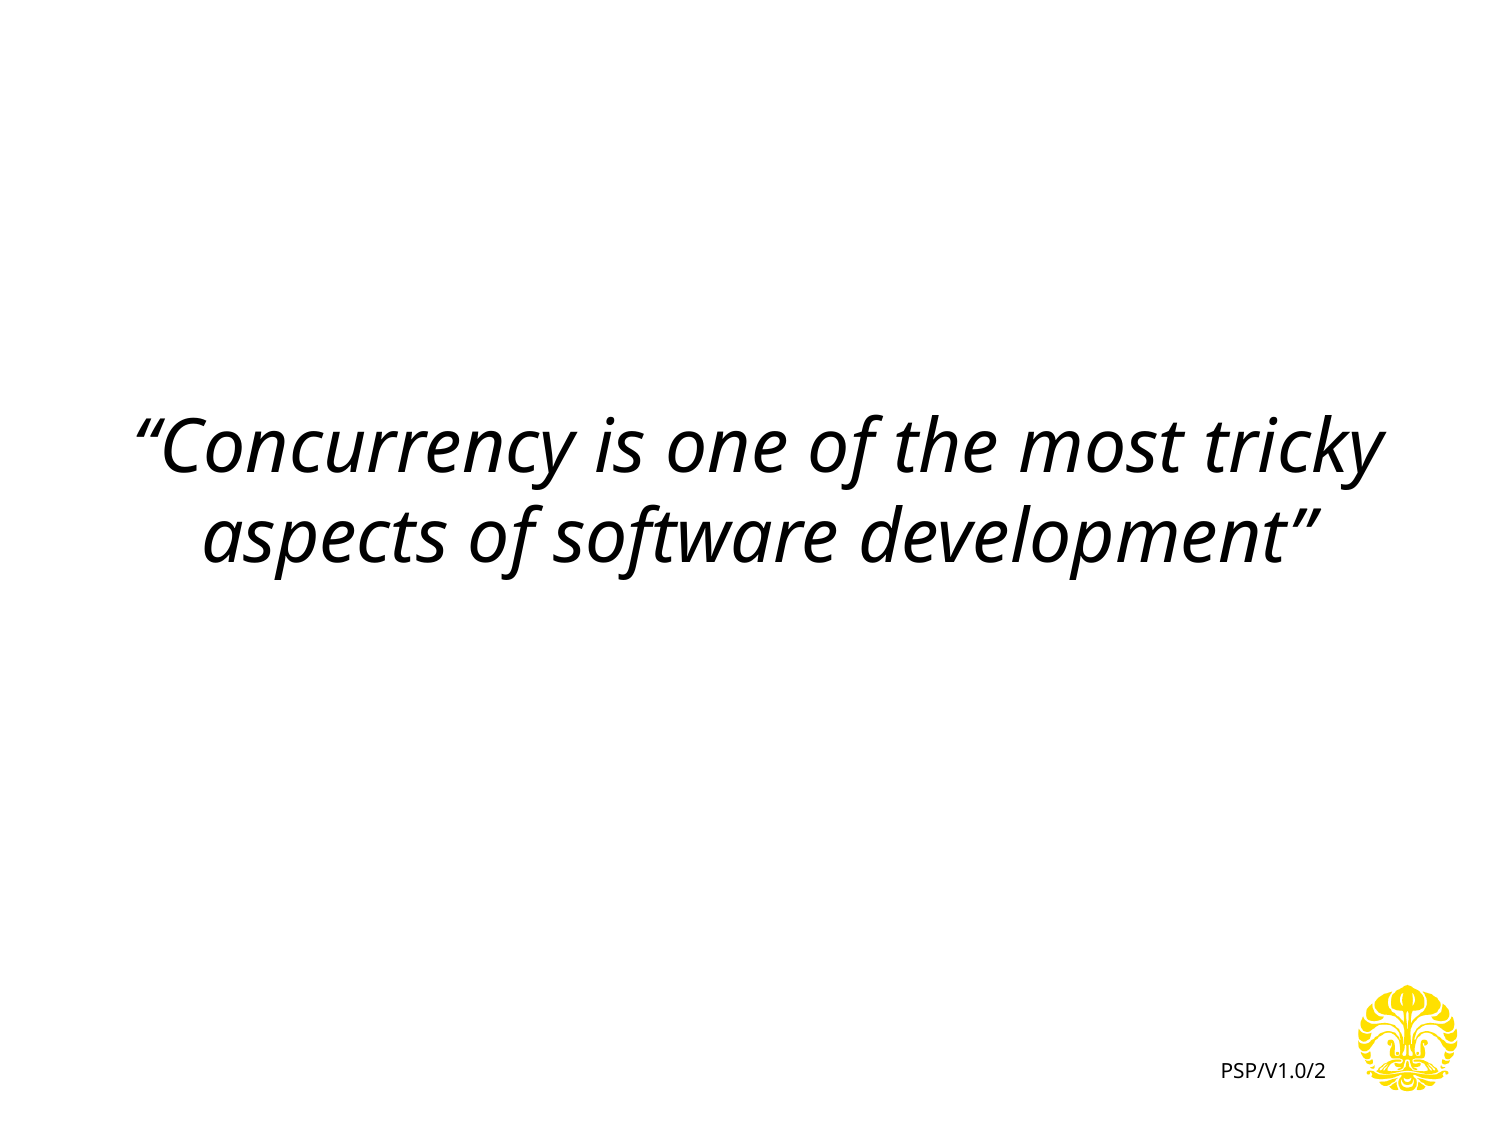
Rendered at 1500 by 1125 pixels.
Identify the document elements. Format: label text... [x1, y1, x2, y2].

list “Concurrency is one of the most tricky aspects of software development” [75, 162, 1443, 1038]
